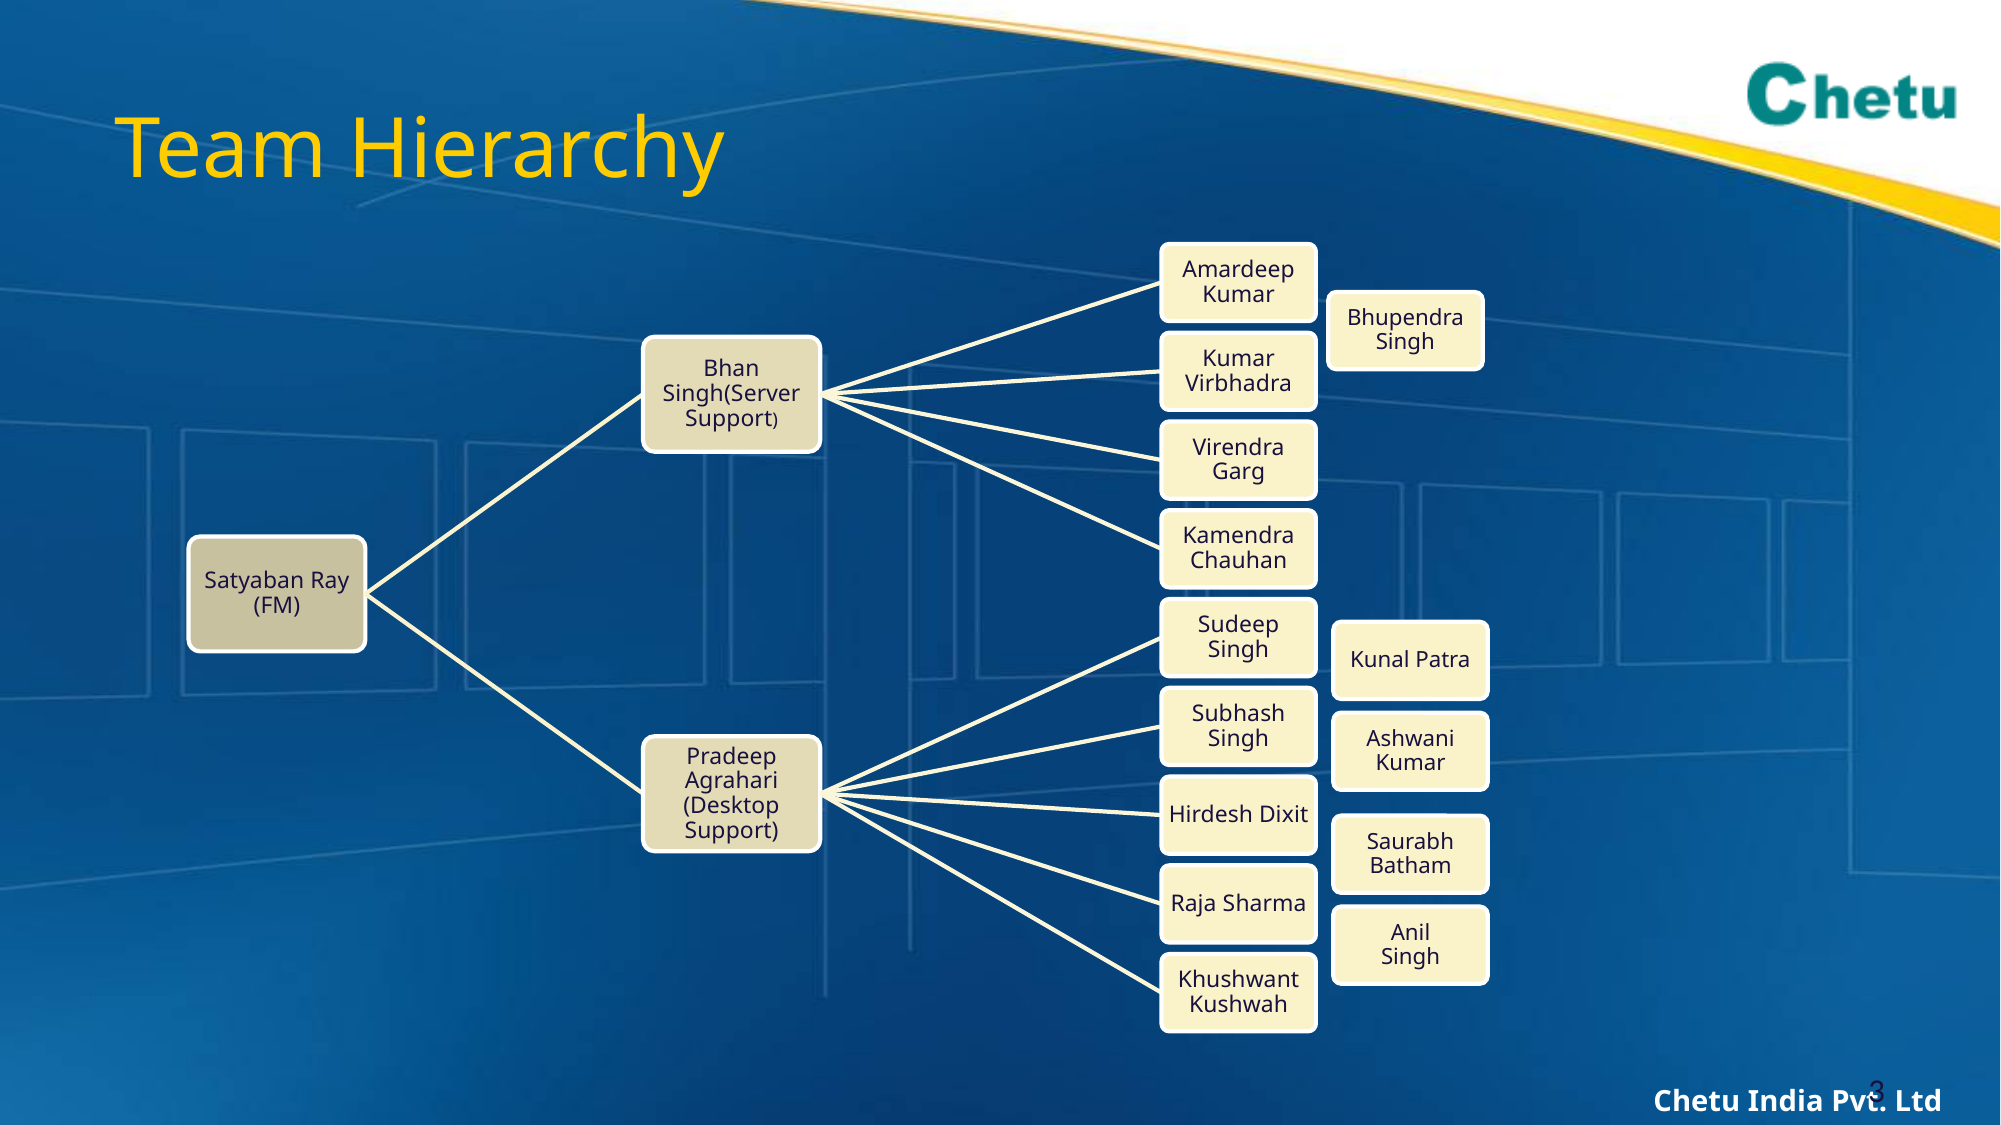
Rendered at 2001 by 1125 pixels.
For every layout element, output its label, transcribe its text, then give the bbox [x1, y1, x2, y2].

slide_number 3 [1433, 1058, 1900, 1119]
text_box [188, 243, 1488, 1032]
picture [0, 0, 2001, 1125]
title Team Hierarchy [99, 89, 1901, 211]
